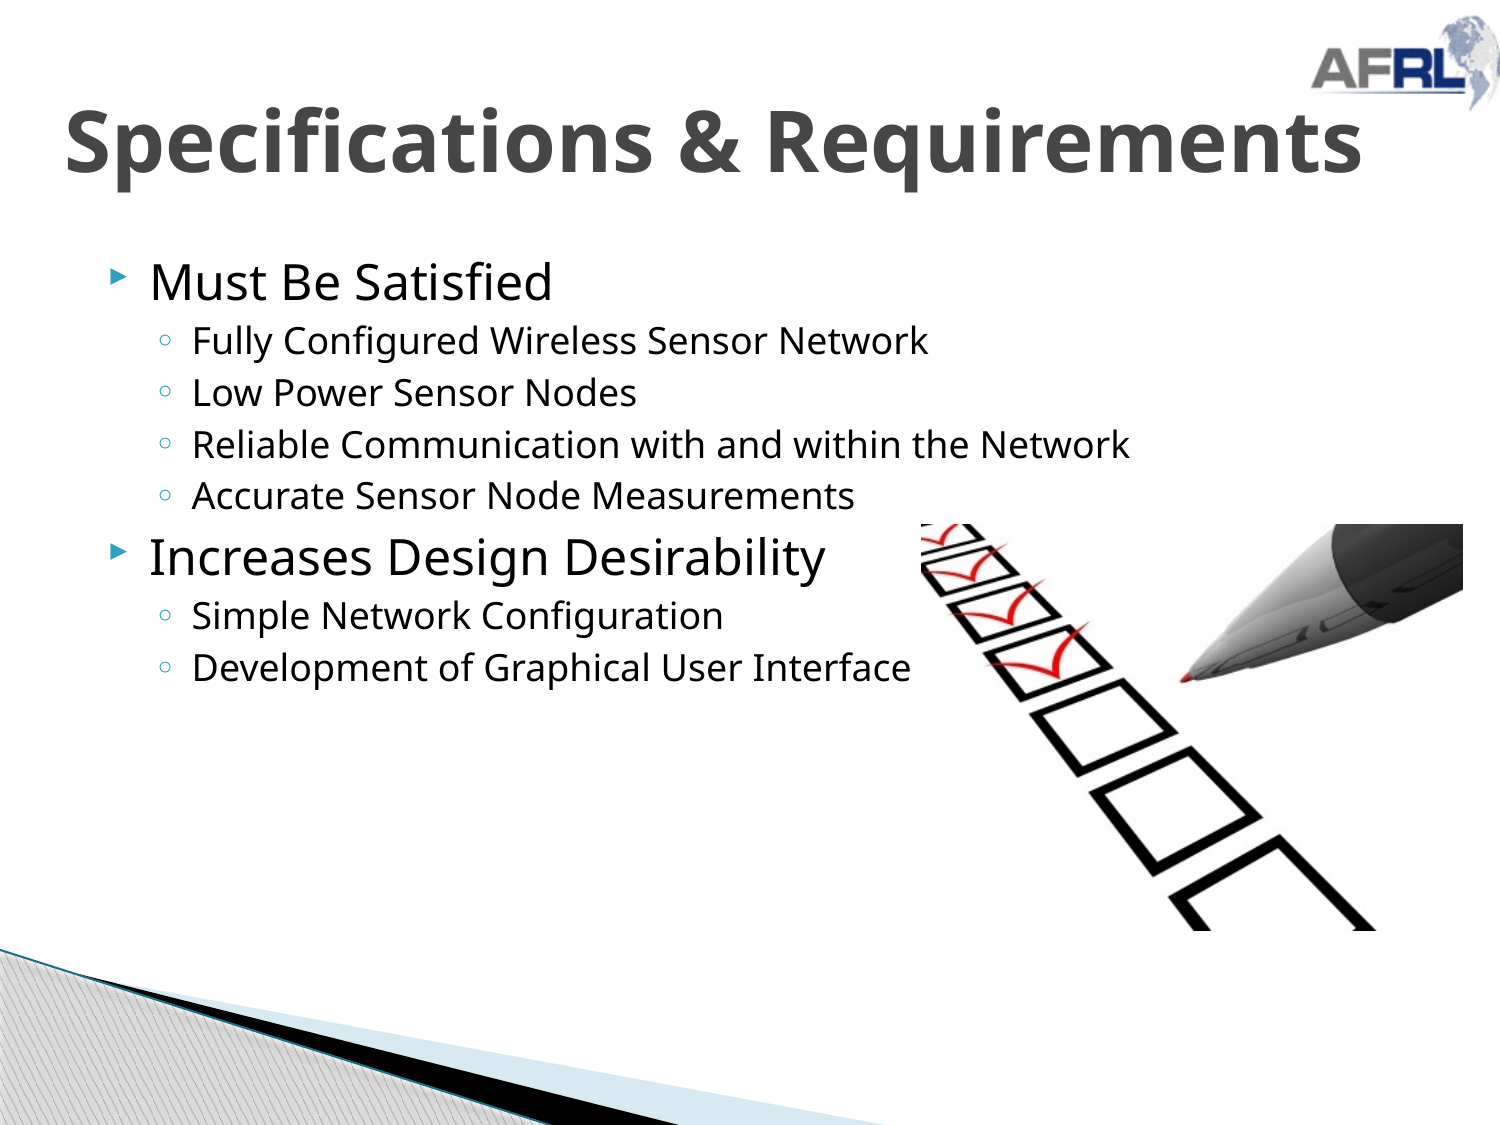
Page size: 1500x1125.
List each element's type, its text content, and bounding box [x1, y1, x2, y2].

list Must Be Satisfied Fully Configured Wireless Sensor Network Low Power Sensor Nodes Reliable Communication with and within the Network Accurate Sensor Node Measurements Increases Design Desirability Simple Network Configuration Development of Graphical User Interface [75, 243, 1425, 986]
picture [1310, 0, 1500, 121]
title Specifications & Requirements [50, 45, 1400, 233]
picture [921, 524, 1463, 931]
